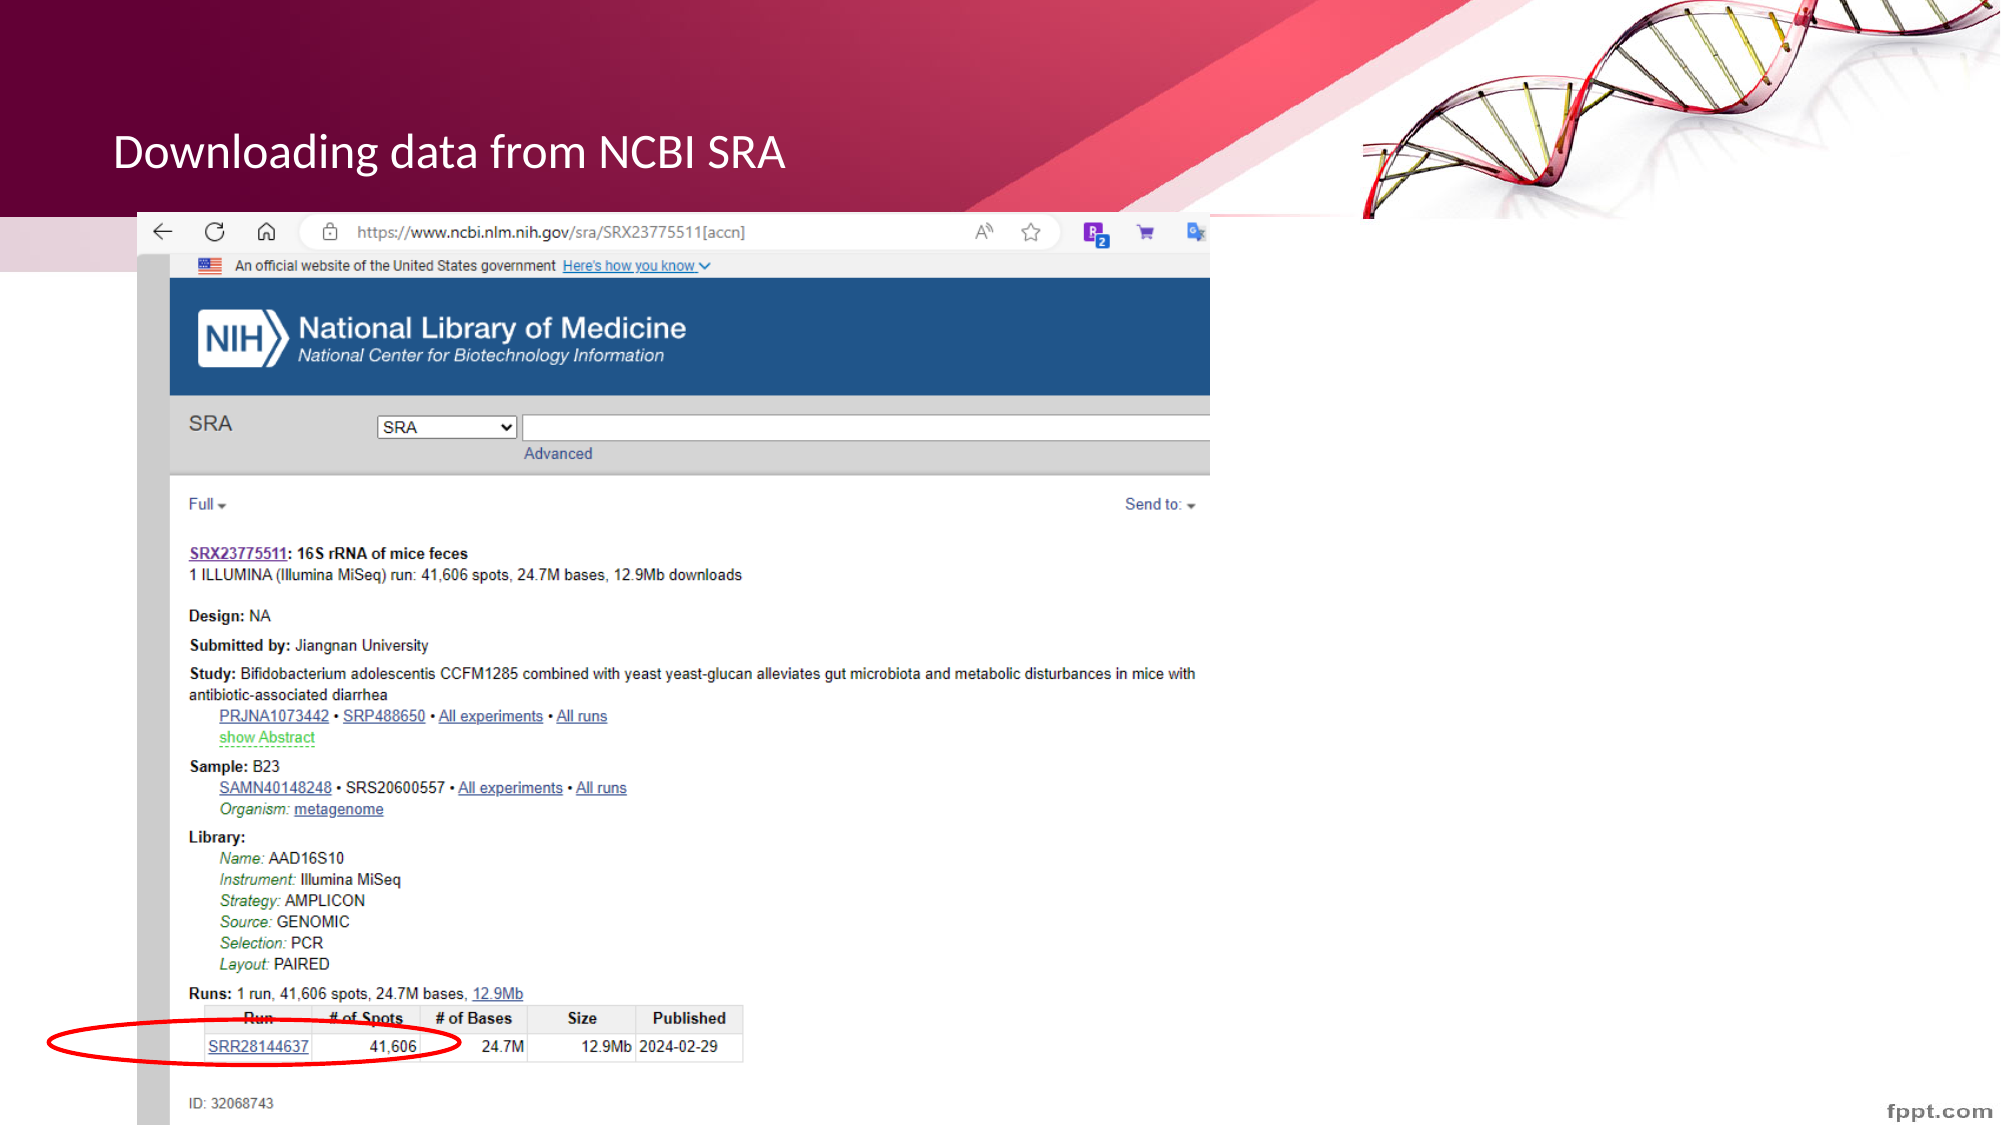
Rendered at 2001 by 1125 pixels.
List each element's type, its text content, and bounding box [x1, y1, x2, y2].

title Downloading data from NCBI SRA [98, 111, 1899, 187]
picture [0, 0, 2001, 1125]
text_box [46, 1021, 132, 1063]
